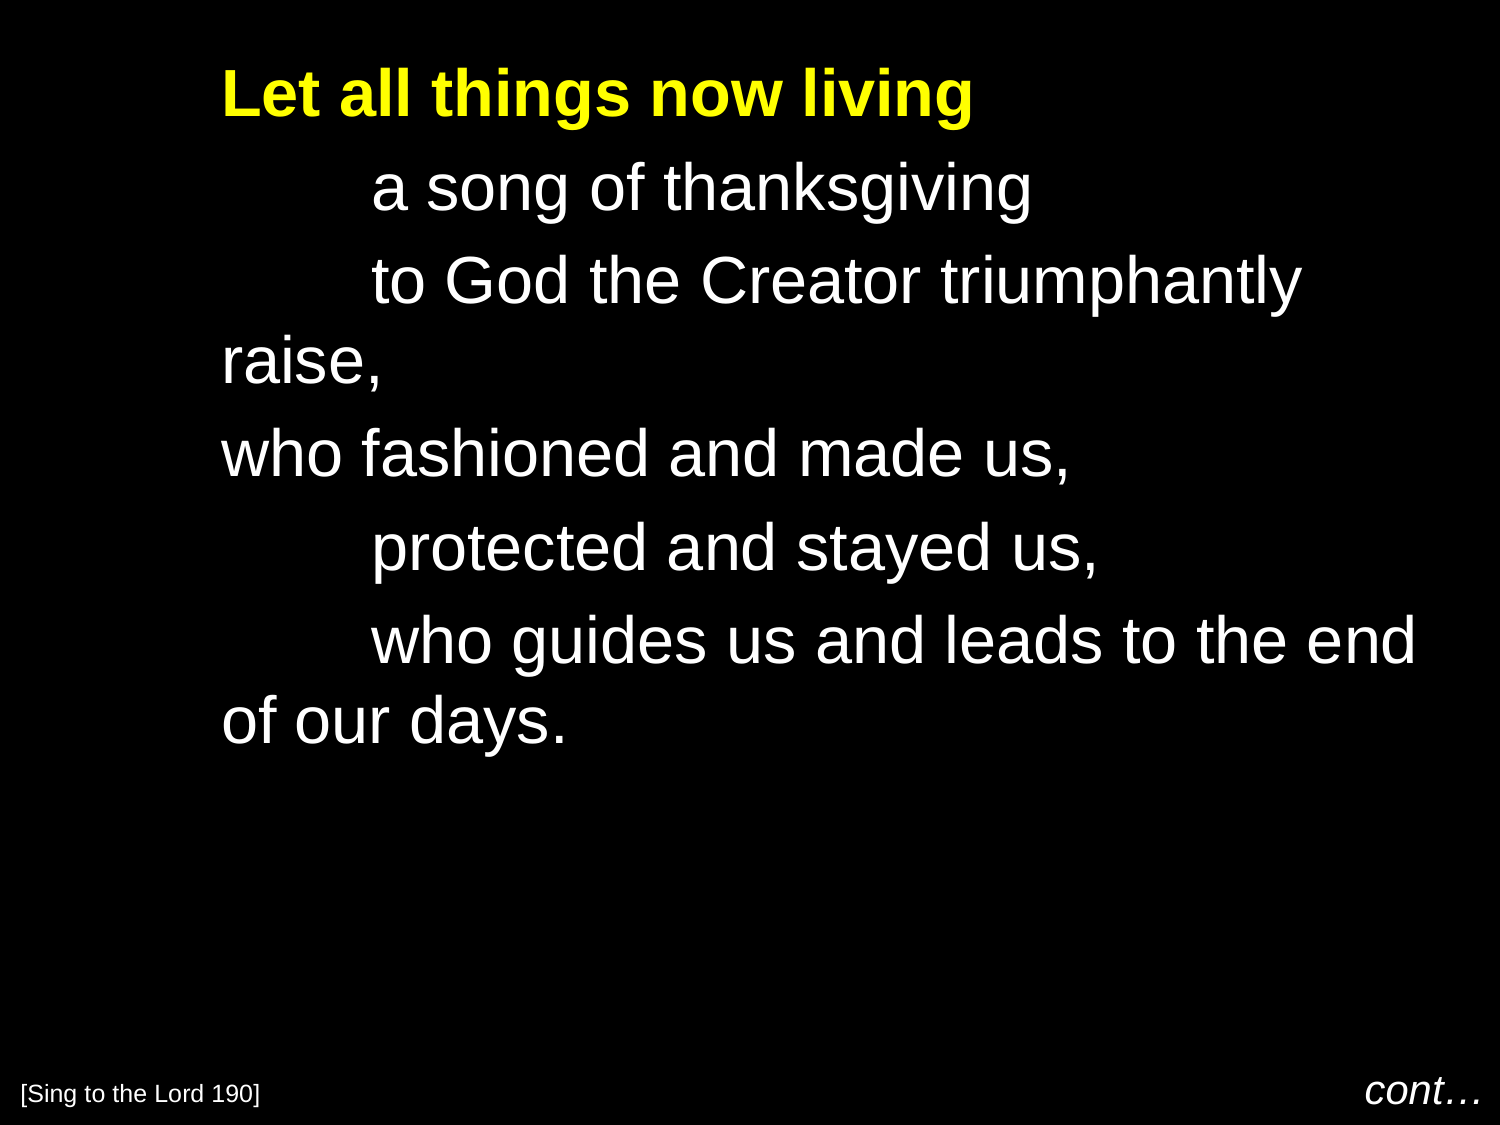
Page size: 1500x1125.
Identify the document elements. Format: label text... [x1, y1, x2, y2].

text_box cont… [1340, 1055, 1500, 1121]
list Let all things now living a song of thanksgiving to God the Creator triumphantly raise, who fashioned and made us, protected and stayed us, who guides us and leads to the end of our days. [0, 42, 1500, 1047]
text_box [Sing to the Lord 190] [5, 1070, 526, 1115]
